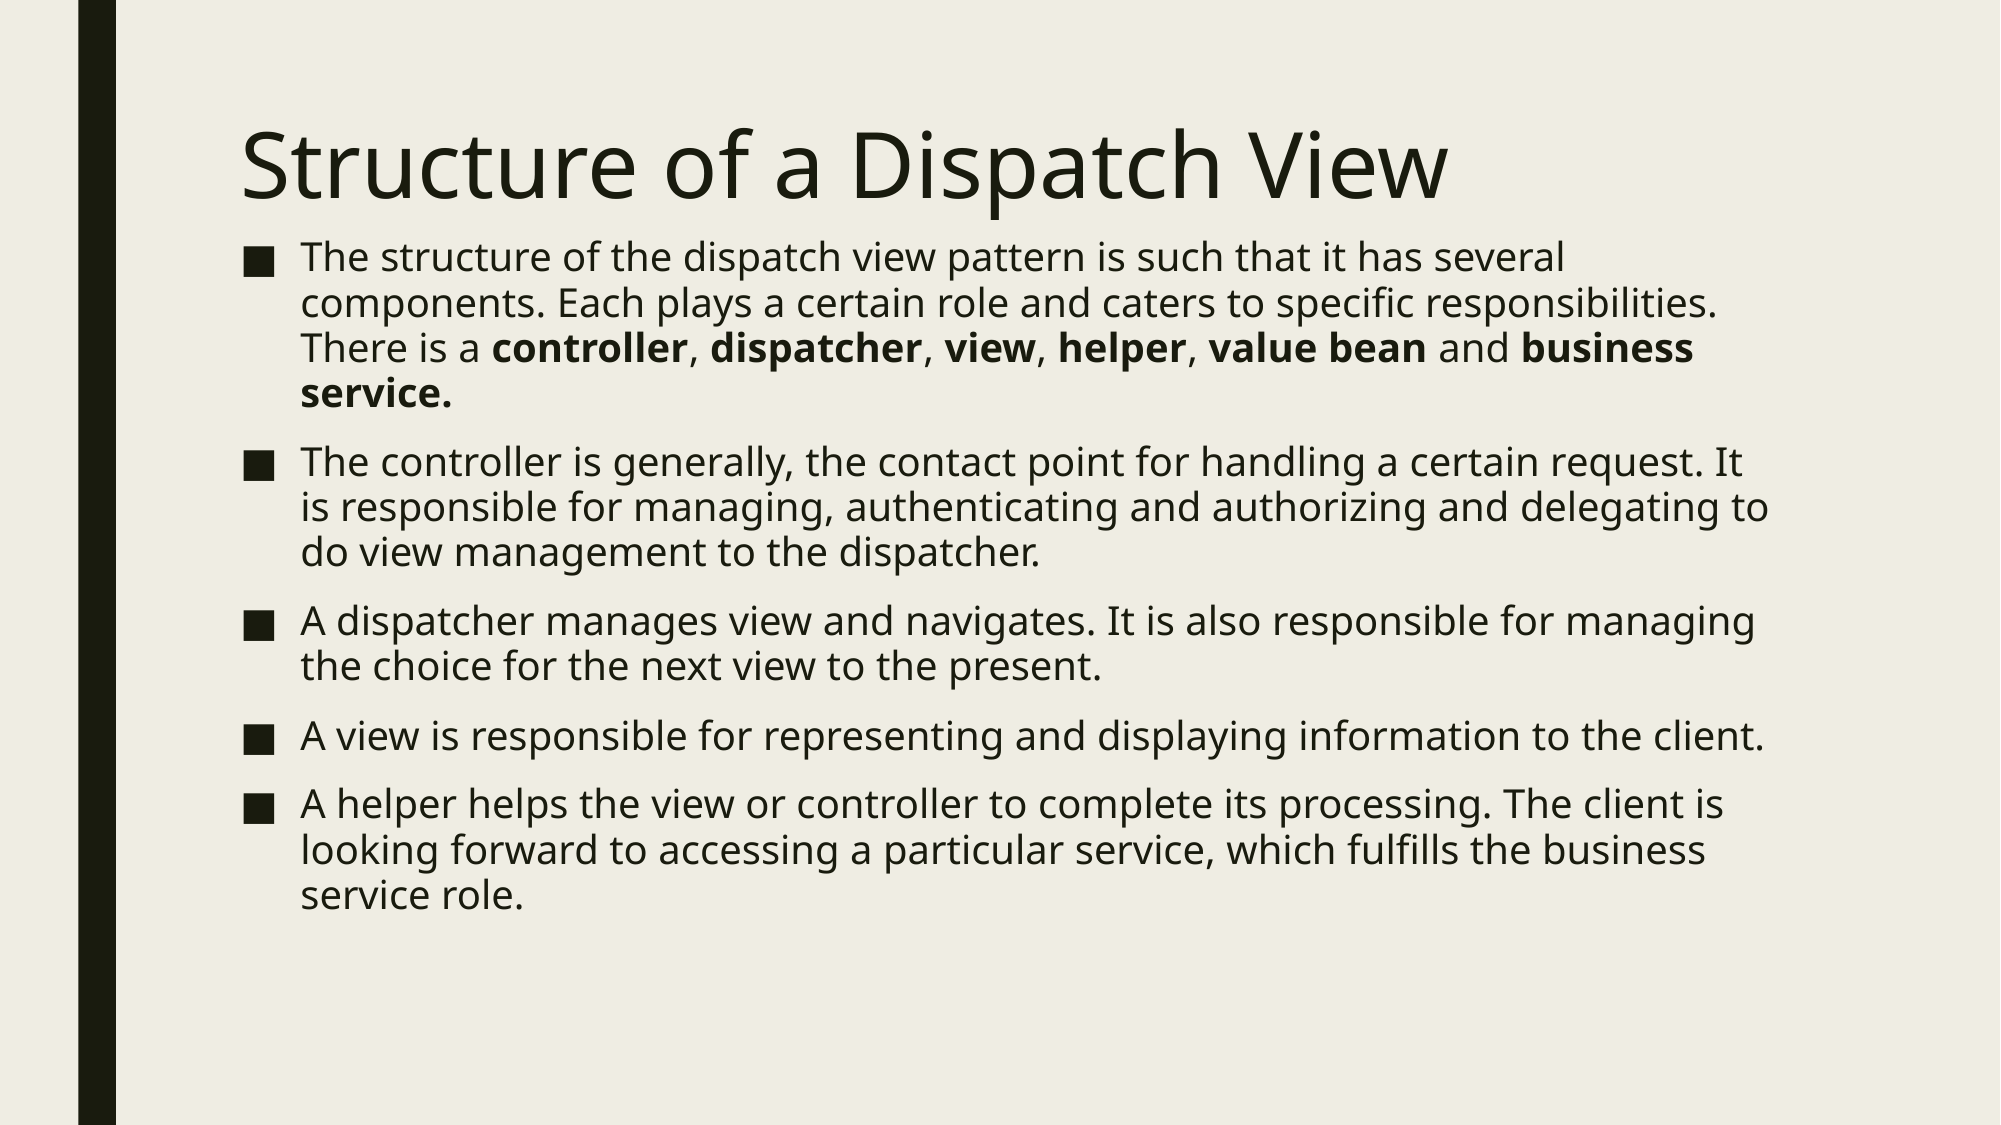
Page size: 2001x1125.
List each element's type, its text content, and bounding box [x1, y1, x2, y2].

list The structure of the dispatch view pattern is such that it has several components. Each plays a certain role and caters to specific responsibilities. There is a controller, dispatcher, view, helper, value bean and business service. The controller is generally, the contact point for handling a certain request. It is responsible for managing, authenticating and authorizing and delegating to do view management to the dispatcher. A dispatcher manages view and navigates. It is also responsible for managing the choice for the next view to the present. A view is responsible for representing and displaying information to the client. A helper helps the view or controller to complete its processing. The client is looking forward to accessing a particular service, which fulfills the business service role. [225, 228, 1800, 963]
title Structure of a Dispatch View [225, 112, 1800, 228]
